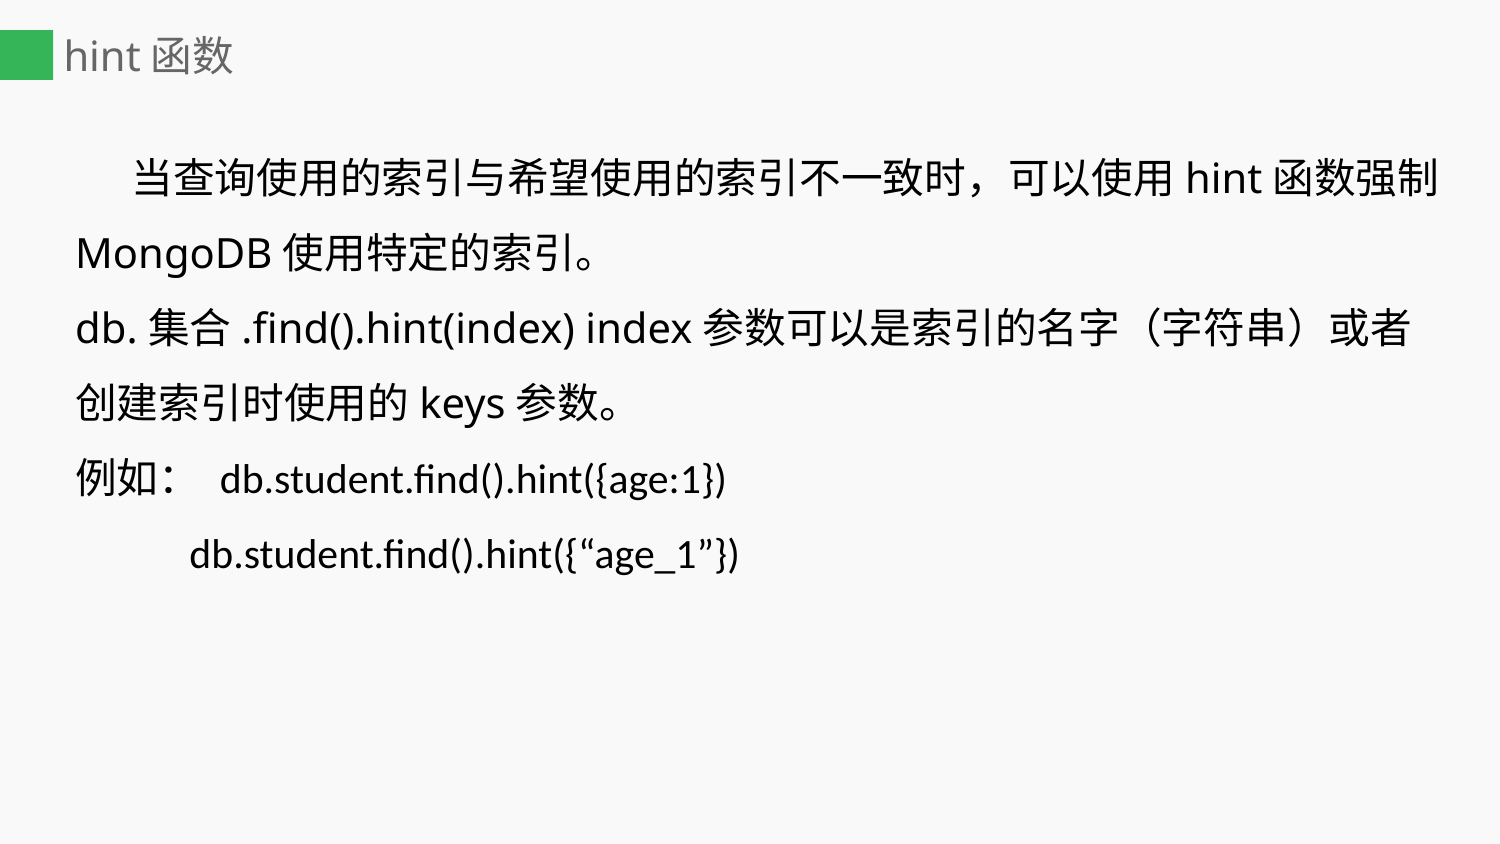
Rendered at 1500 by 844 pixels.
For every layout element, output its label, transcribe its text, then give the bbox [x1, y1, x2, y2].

title hint函数 [63, 25, 1480, 85]
subtitle 当查询使用的索引与希望使用的索引不一致时，可以使用hint函数强制MongoDB使用特定的索引。 db.集合.find().hint(index) index参数可以是索引的名字（字符串）或者创建索引时使用的keys参数。 例如： db.student.find().hint({age:1}) db.student.find().hint({“age_1”}) [63, 126, 1441, 777]
picture [0, 30, 54, 80]
